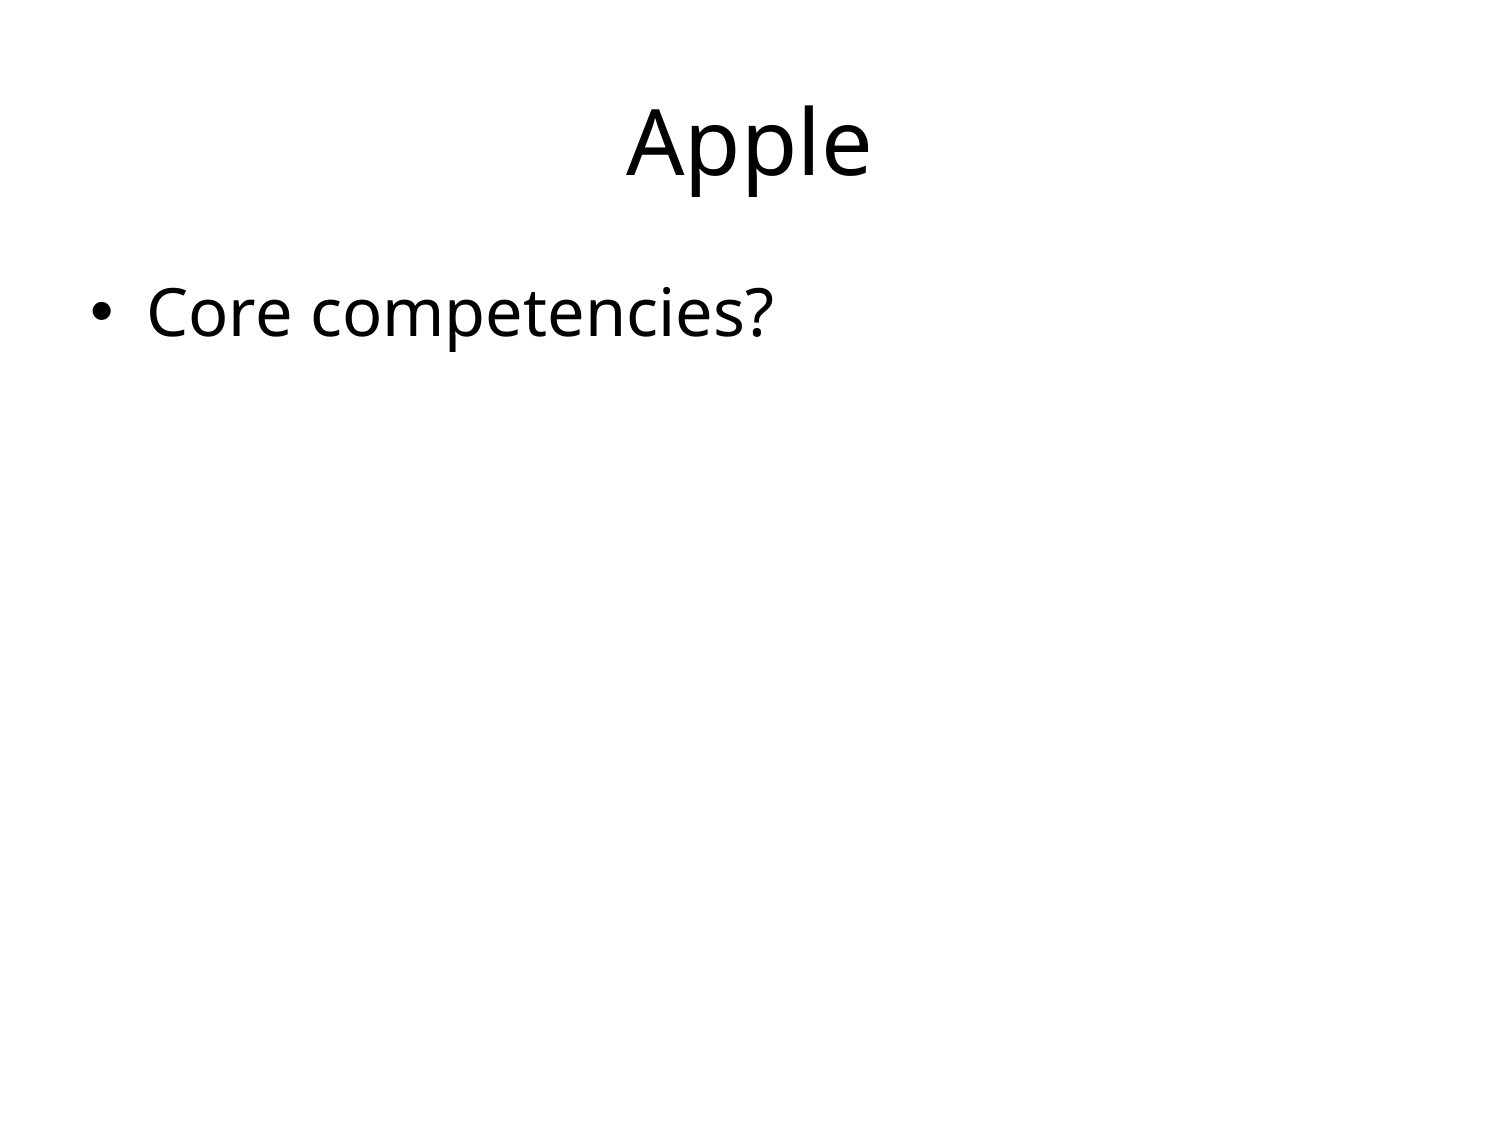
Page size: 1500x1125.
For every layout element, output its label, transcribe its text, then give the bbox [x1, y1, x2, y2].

title Apple [75, 45, 1425, 233]
list Core competencies? [75, 262, 1425, 1005]
